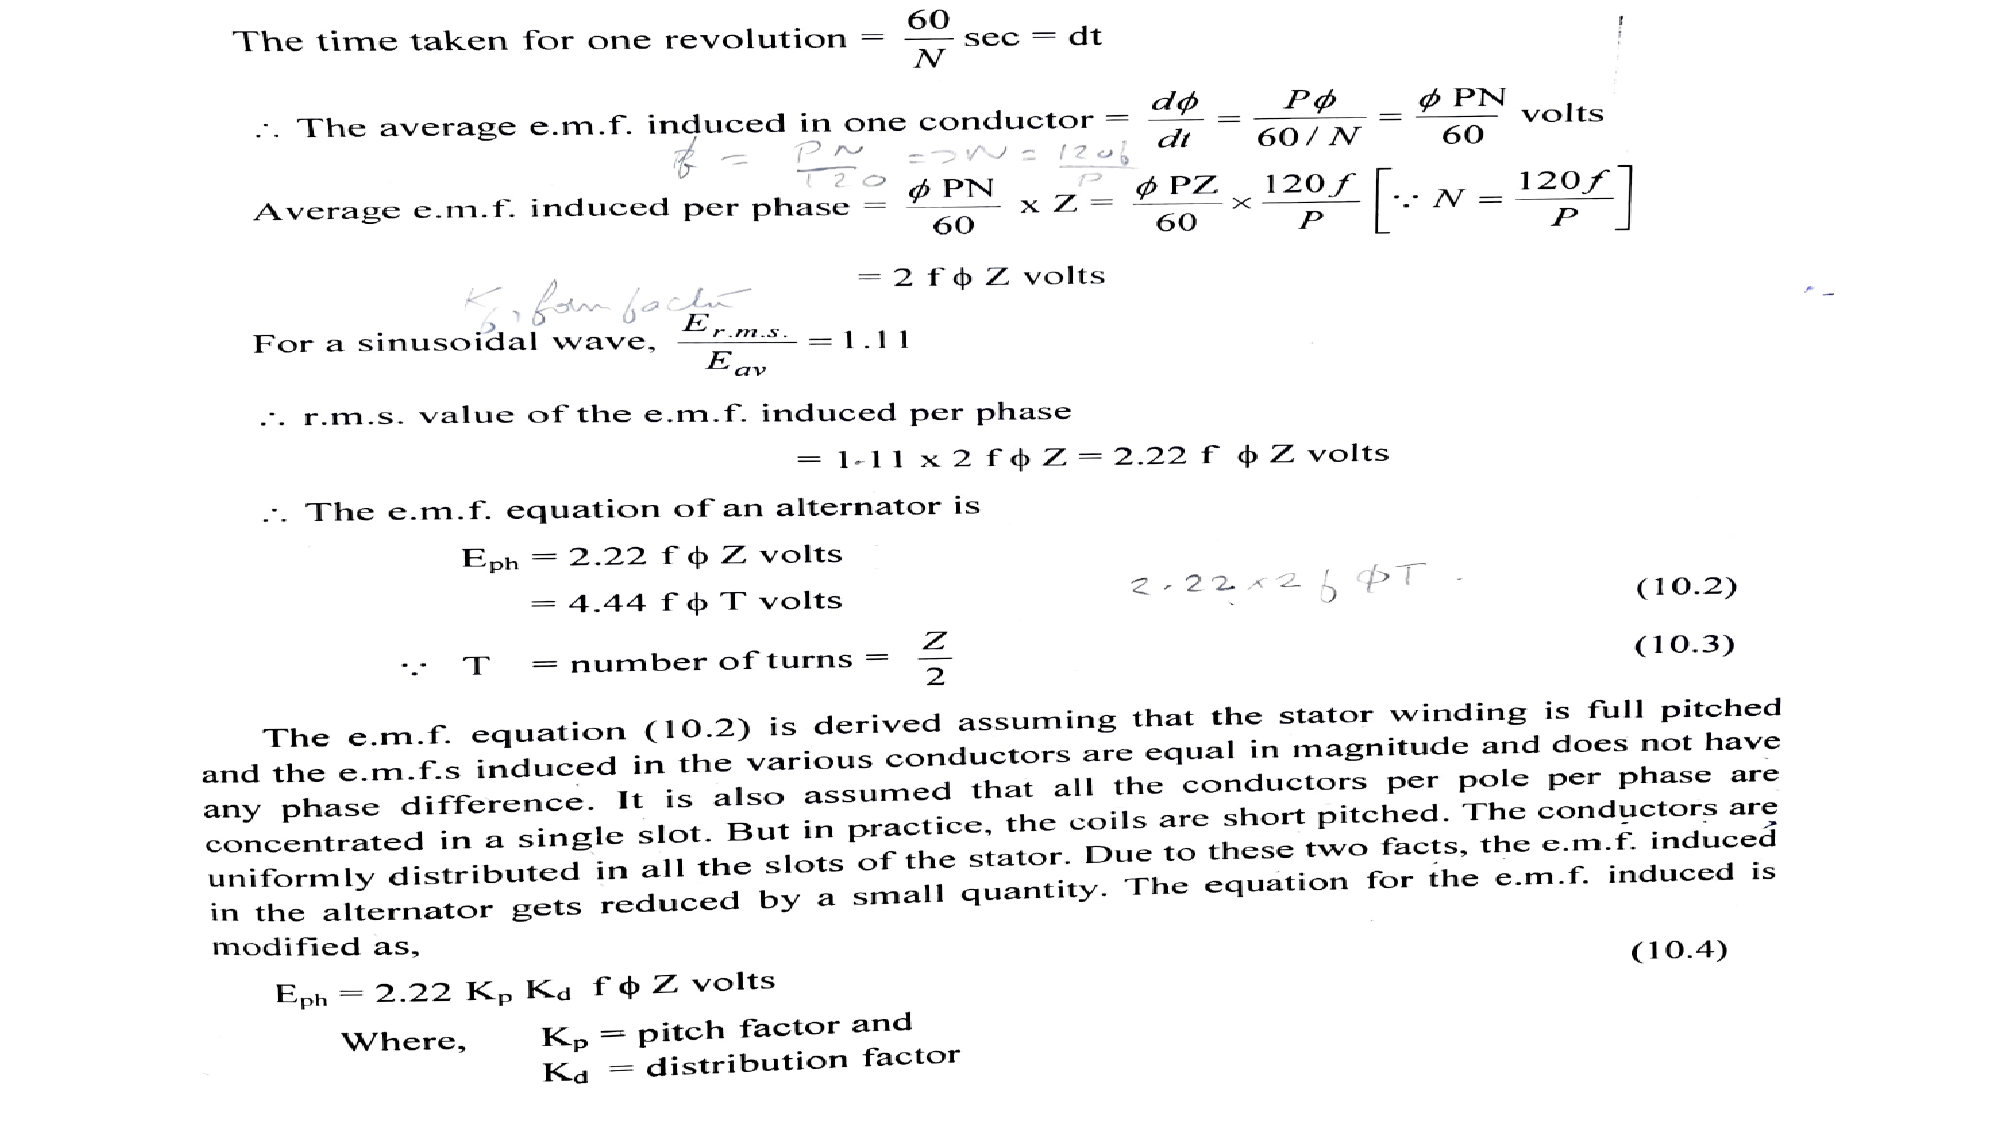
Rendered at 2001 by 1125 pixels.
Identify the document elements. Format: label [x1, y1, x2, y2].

picture [202, 2, 1834, 1098]
